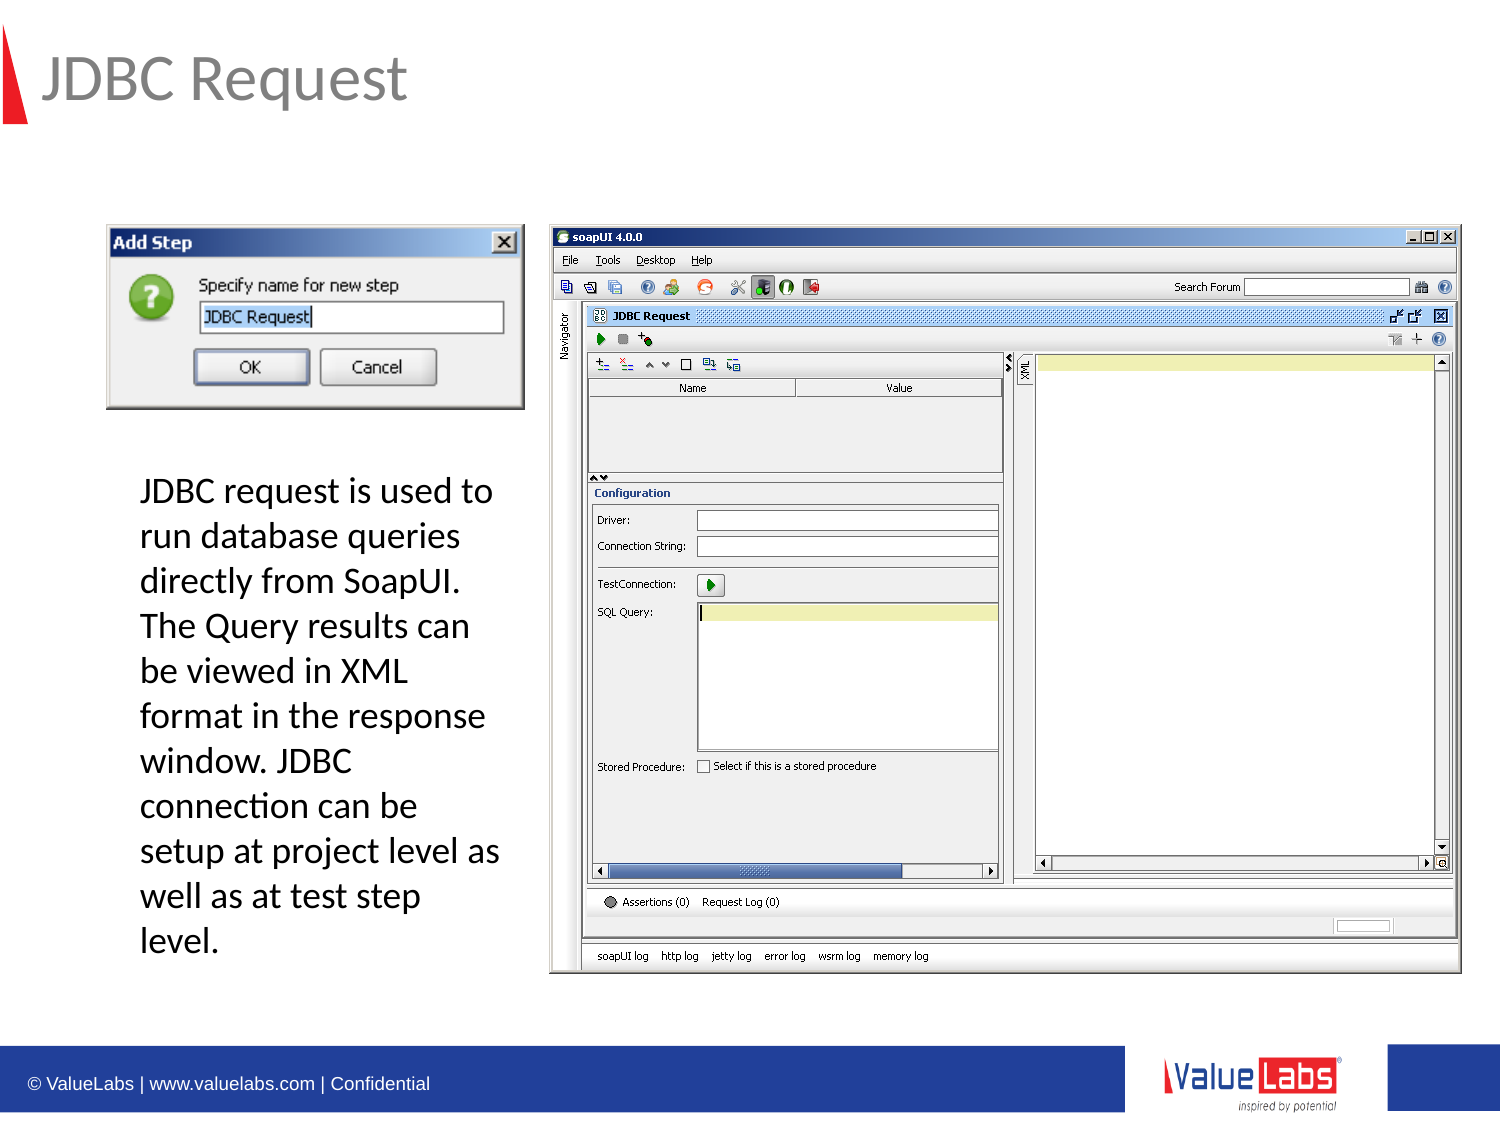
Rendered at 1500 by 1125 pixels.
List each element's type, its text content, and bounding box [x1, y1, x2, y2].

picture [549, 224, 1462, 974]
picture [105, 224, 526, 410]
text_box JDBC request is used to run database queries directly from SoapUI. The Query results can be viewed in XML format in the response window. JDBC connection can be setup at project level as well as at test step level. [125, 458, 525, 969]
title JDBC Request [26, 0, 1376, 153]
picture [1162, 1054, 1343, 1113]
